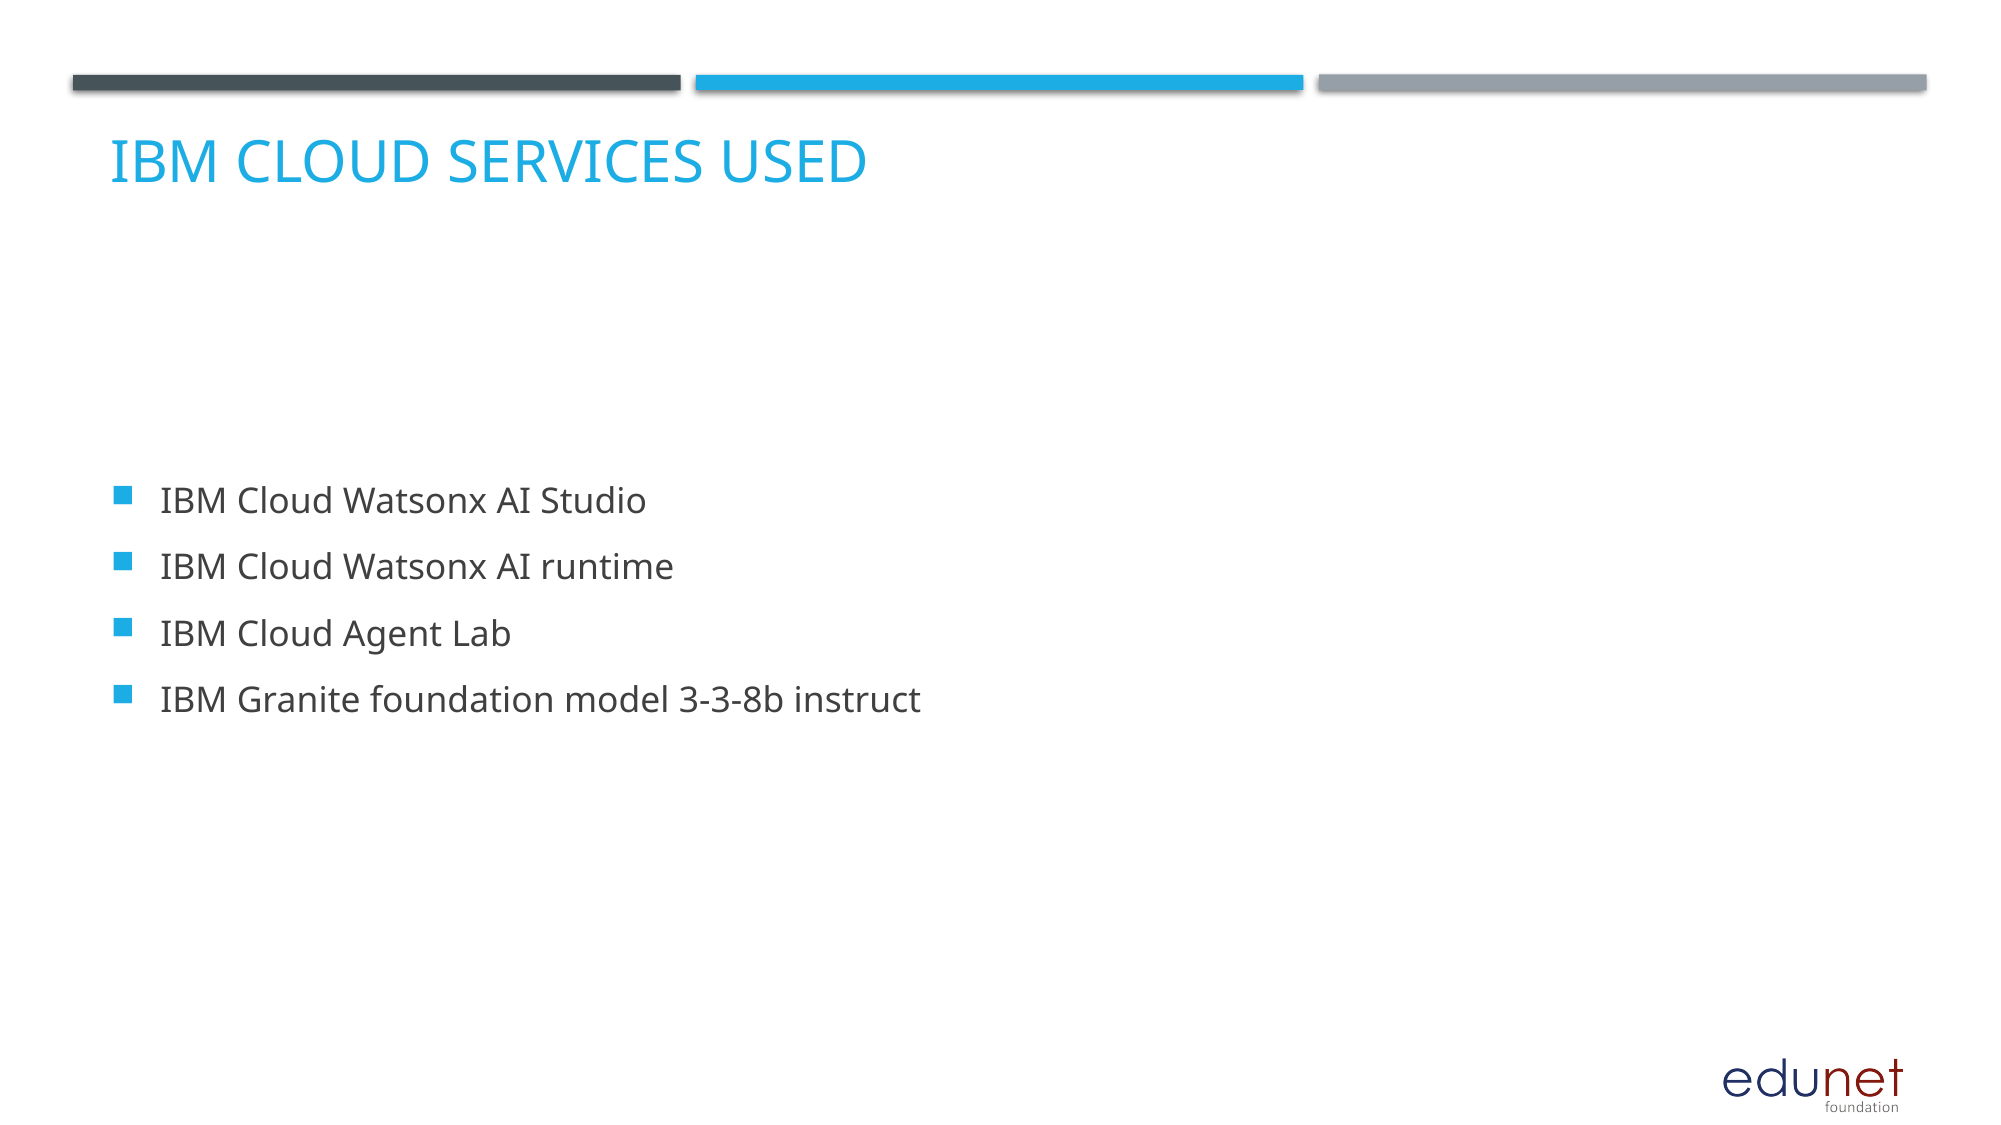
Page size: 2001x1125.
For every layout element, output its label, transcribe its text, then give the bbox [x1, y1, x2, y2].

picture [1719, 1056, 1905, 1116]
list IBM Cloud Watsonx AI Studio IBM Cloud Watsonx AI runtime IBM Cloud Agent Lab IBM Granite foundation model 3-3-8b instruct [95, 213, 1905, 981]
title IBM cloud services used [95, 115, 1905, 203]
